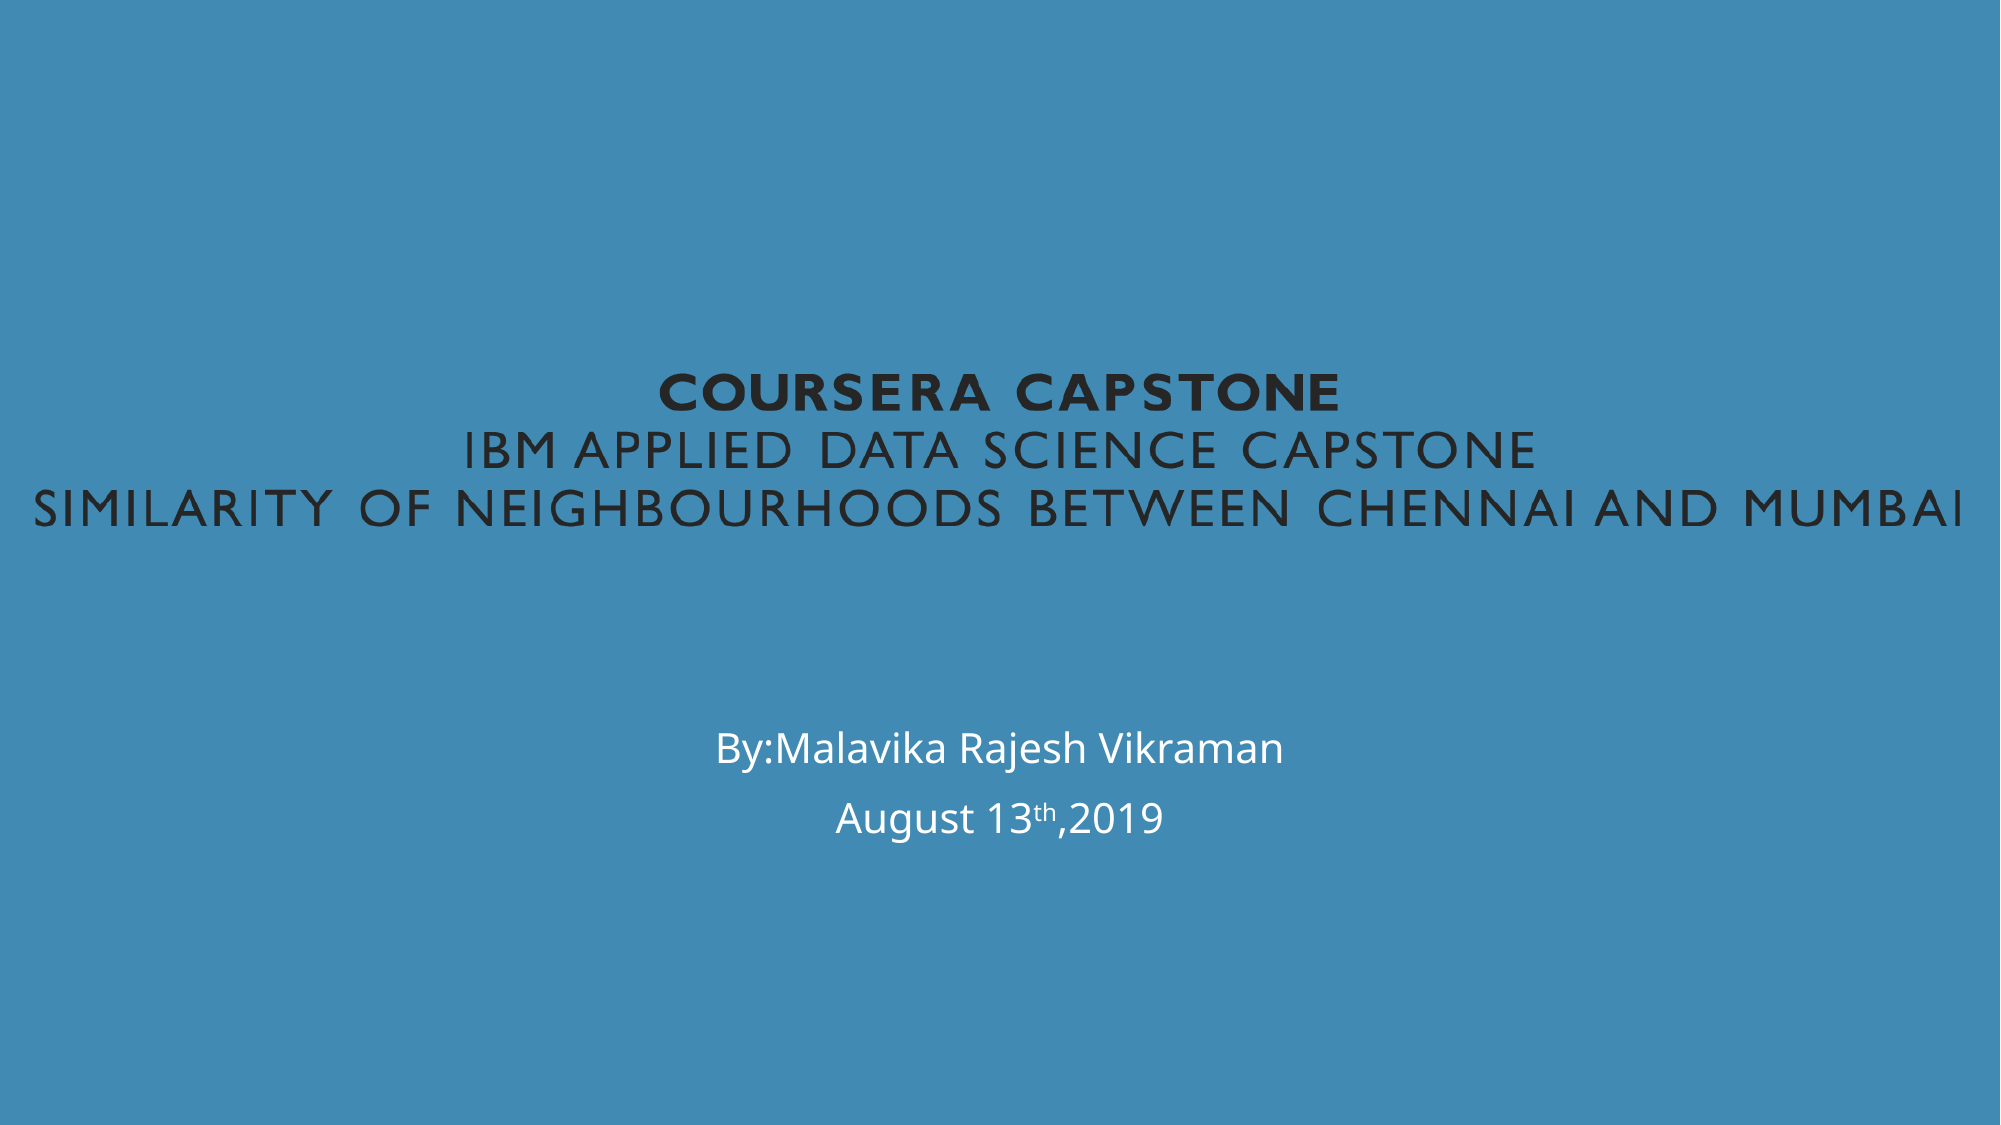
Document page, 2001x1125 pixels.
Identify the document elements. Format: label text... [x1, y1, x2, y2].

picture [0, 342, 2000, 571]
subtitle By:Malavika Rajesh Vikraman August 13th,2019 [442, 713, 1558, 918]
